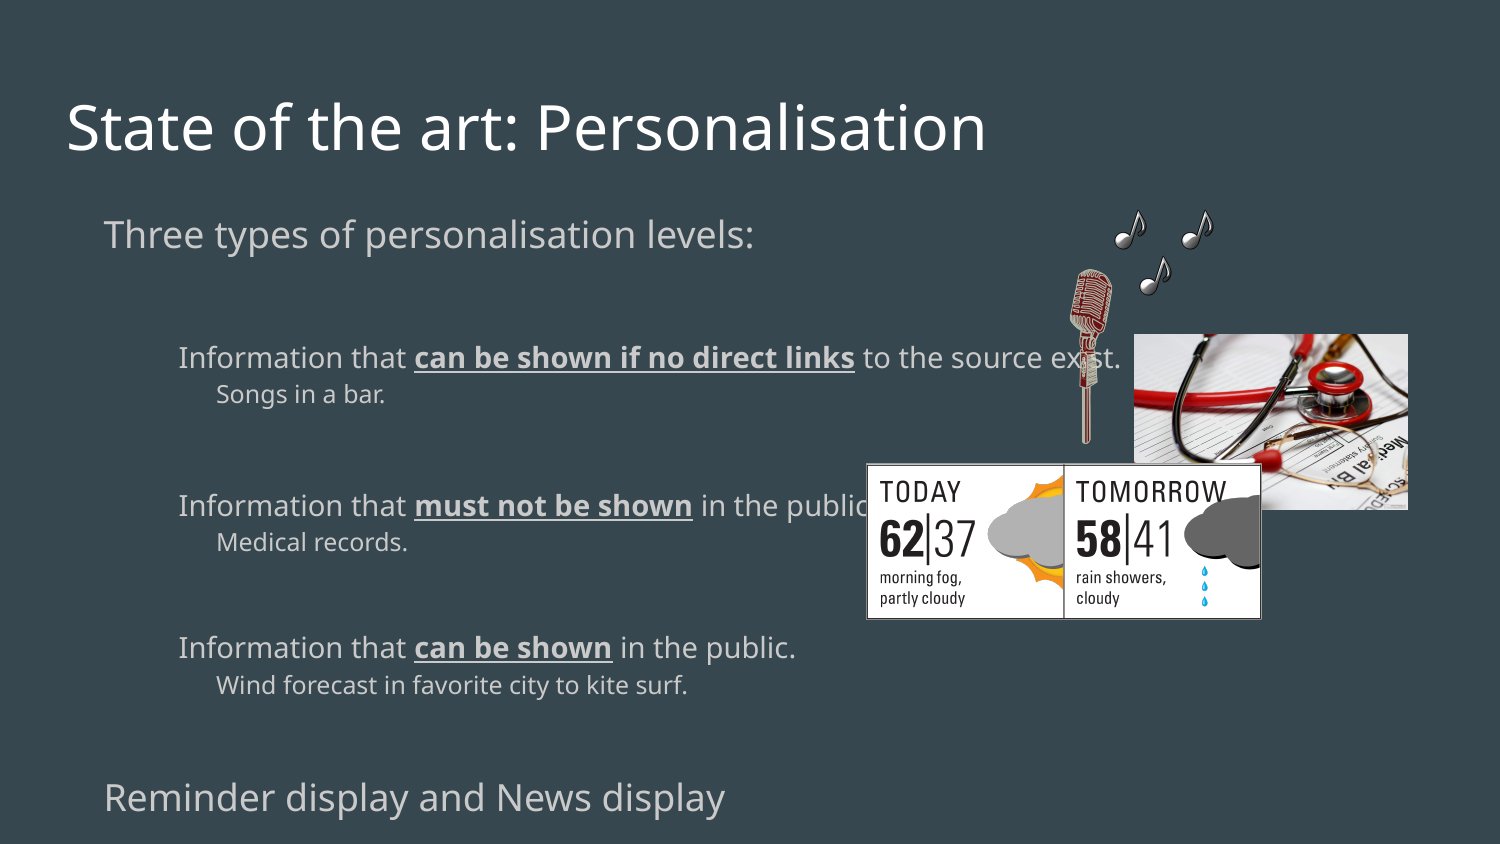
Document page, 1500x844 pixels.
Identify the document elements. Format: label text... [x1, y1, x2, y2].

picture [1176, 208, 1219, 251]
list Three types of personalisation levels: Information that can be shown if no direct links to the source exist. Songs in a bar. Information that must not be shown in the public. Medical records. Information that can be shown in the public. Wind forecast in favorite city to kite surf. Reminder display and News display Actionable content Non-actionable content [51, 189, 1449, 750]
picture [1047, 254, 1408, 510]
picture [1109, 208, 1152, 251]
title State of the art: Personalisation [51, 72, 1449, 167]
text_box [866, 463, 1262, 620]
